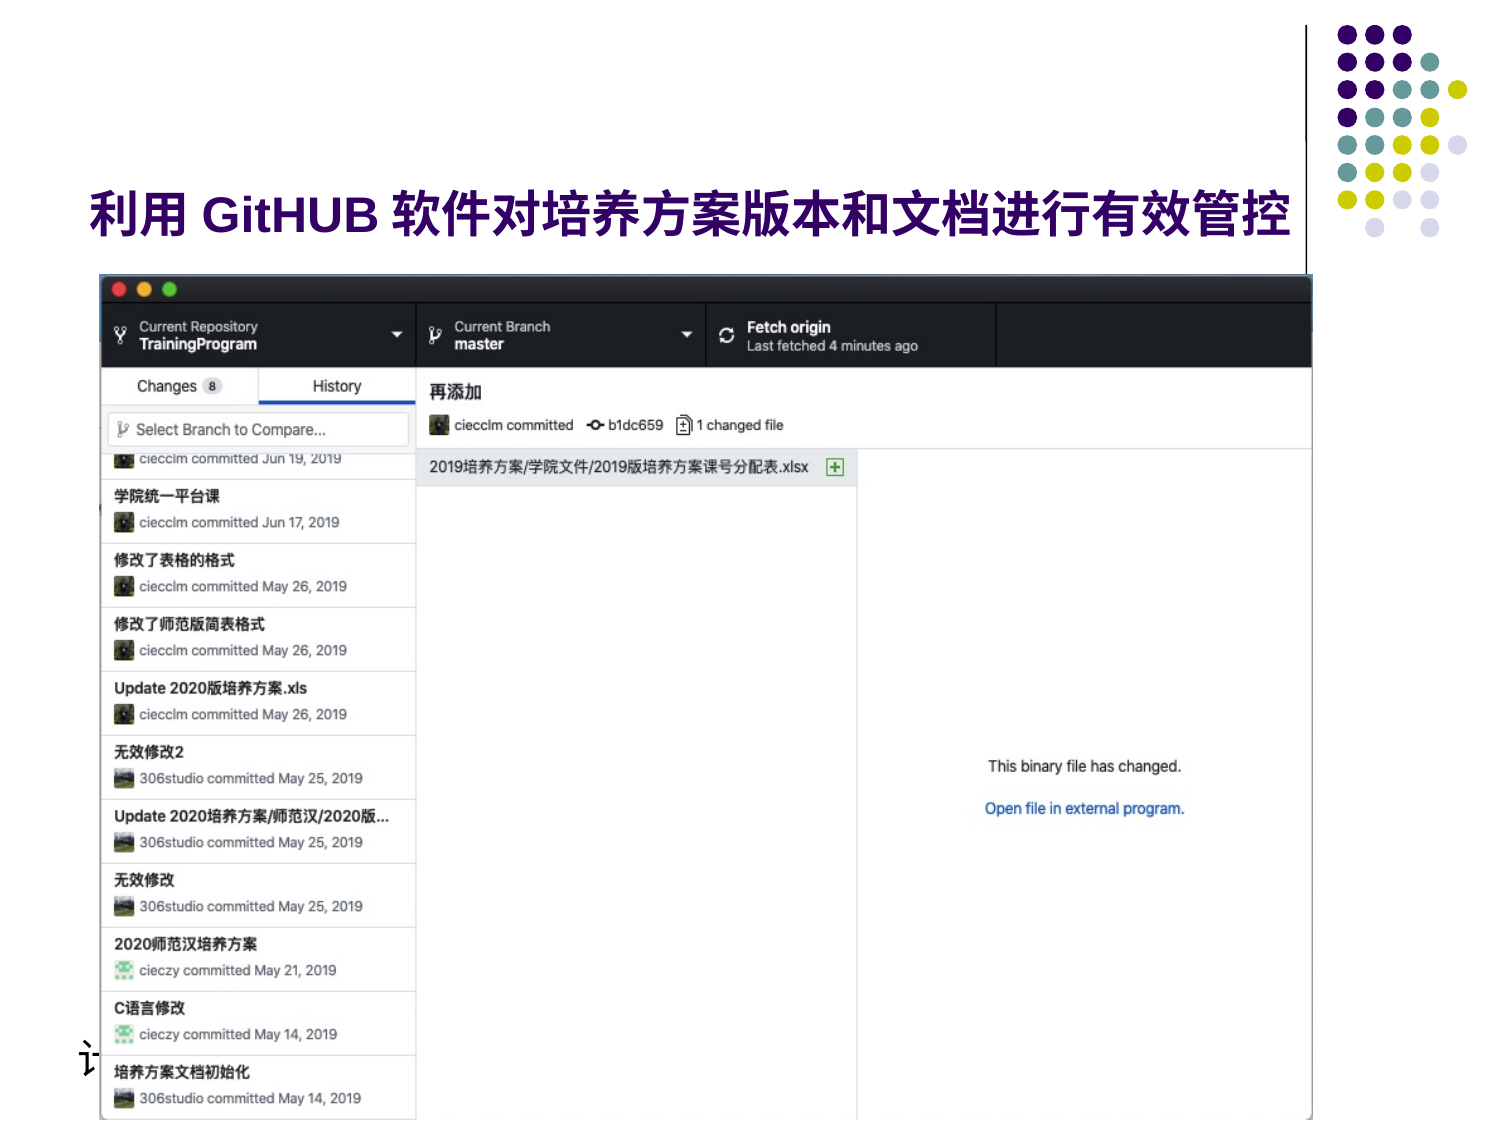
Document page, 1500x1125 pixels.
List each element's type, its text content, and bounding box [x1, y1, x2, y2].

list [99, 274, 1313, 1121]
title 利用GitHUB软件对培养方案版本和文档进行有效管控 [74, 149, 1313, 251]
